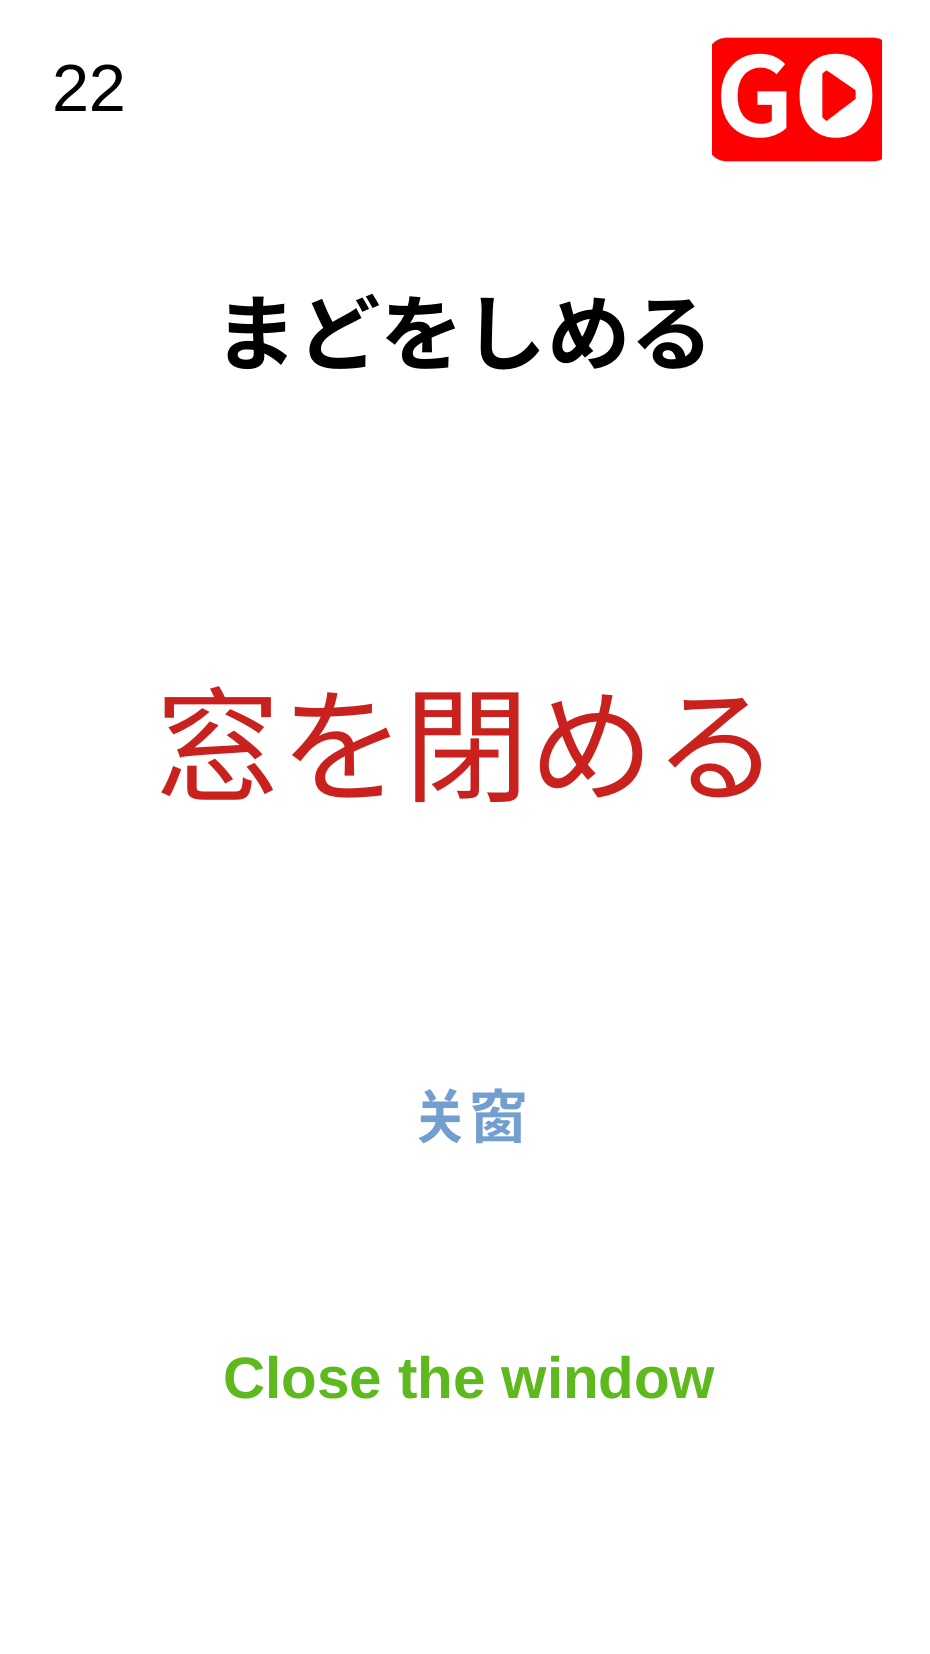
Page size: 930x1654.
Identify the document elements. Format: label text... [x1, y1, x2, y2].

text_box Close the window [39, 1301, 900, 1450]
text_box 窓を閉める [37, 668, 898, 816]
text_box 关窗 [39, 1041, 900, 1189]
text_box まどをしめる [33, 257, 894, 405]
text_box 22 [37, 37, 710, 132]
picture [712, 37, 882, 162]
